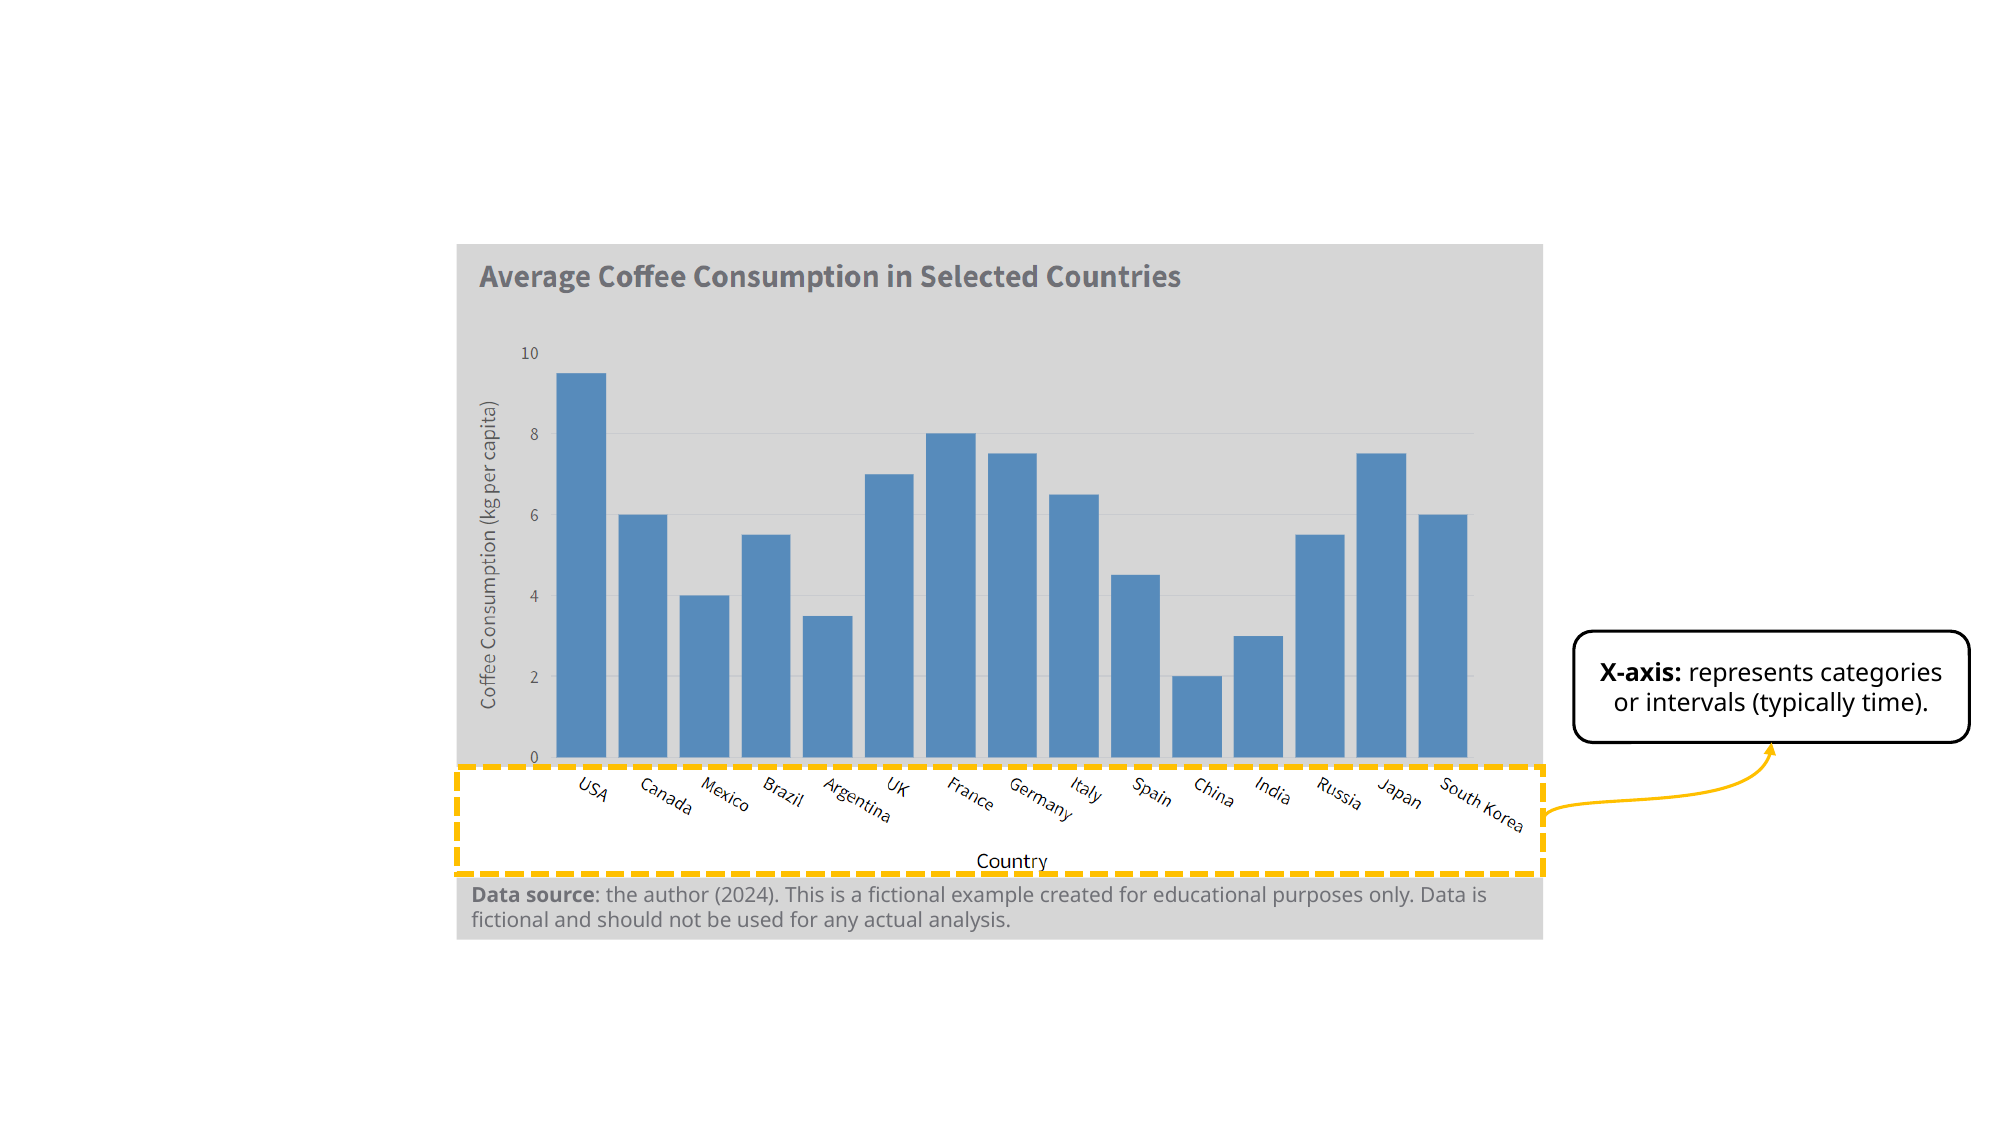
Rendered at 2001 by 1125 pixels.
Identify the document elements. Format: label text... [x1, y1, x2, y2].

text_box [1542, 741, 1773, 821]
picture [456, 243, 1544, 882]
text_box [0, 217, 2000, 958]
text_box [455, 876, 1545, 941]
text_box X-axis: represents categories or intervals (typically time). [1572, 629, 1971, 744]
